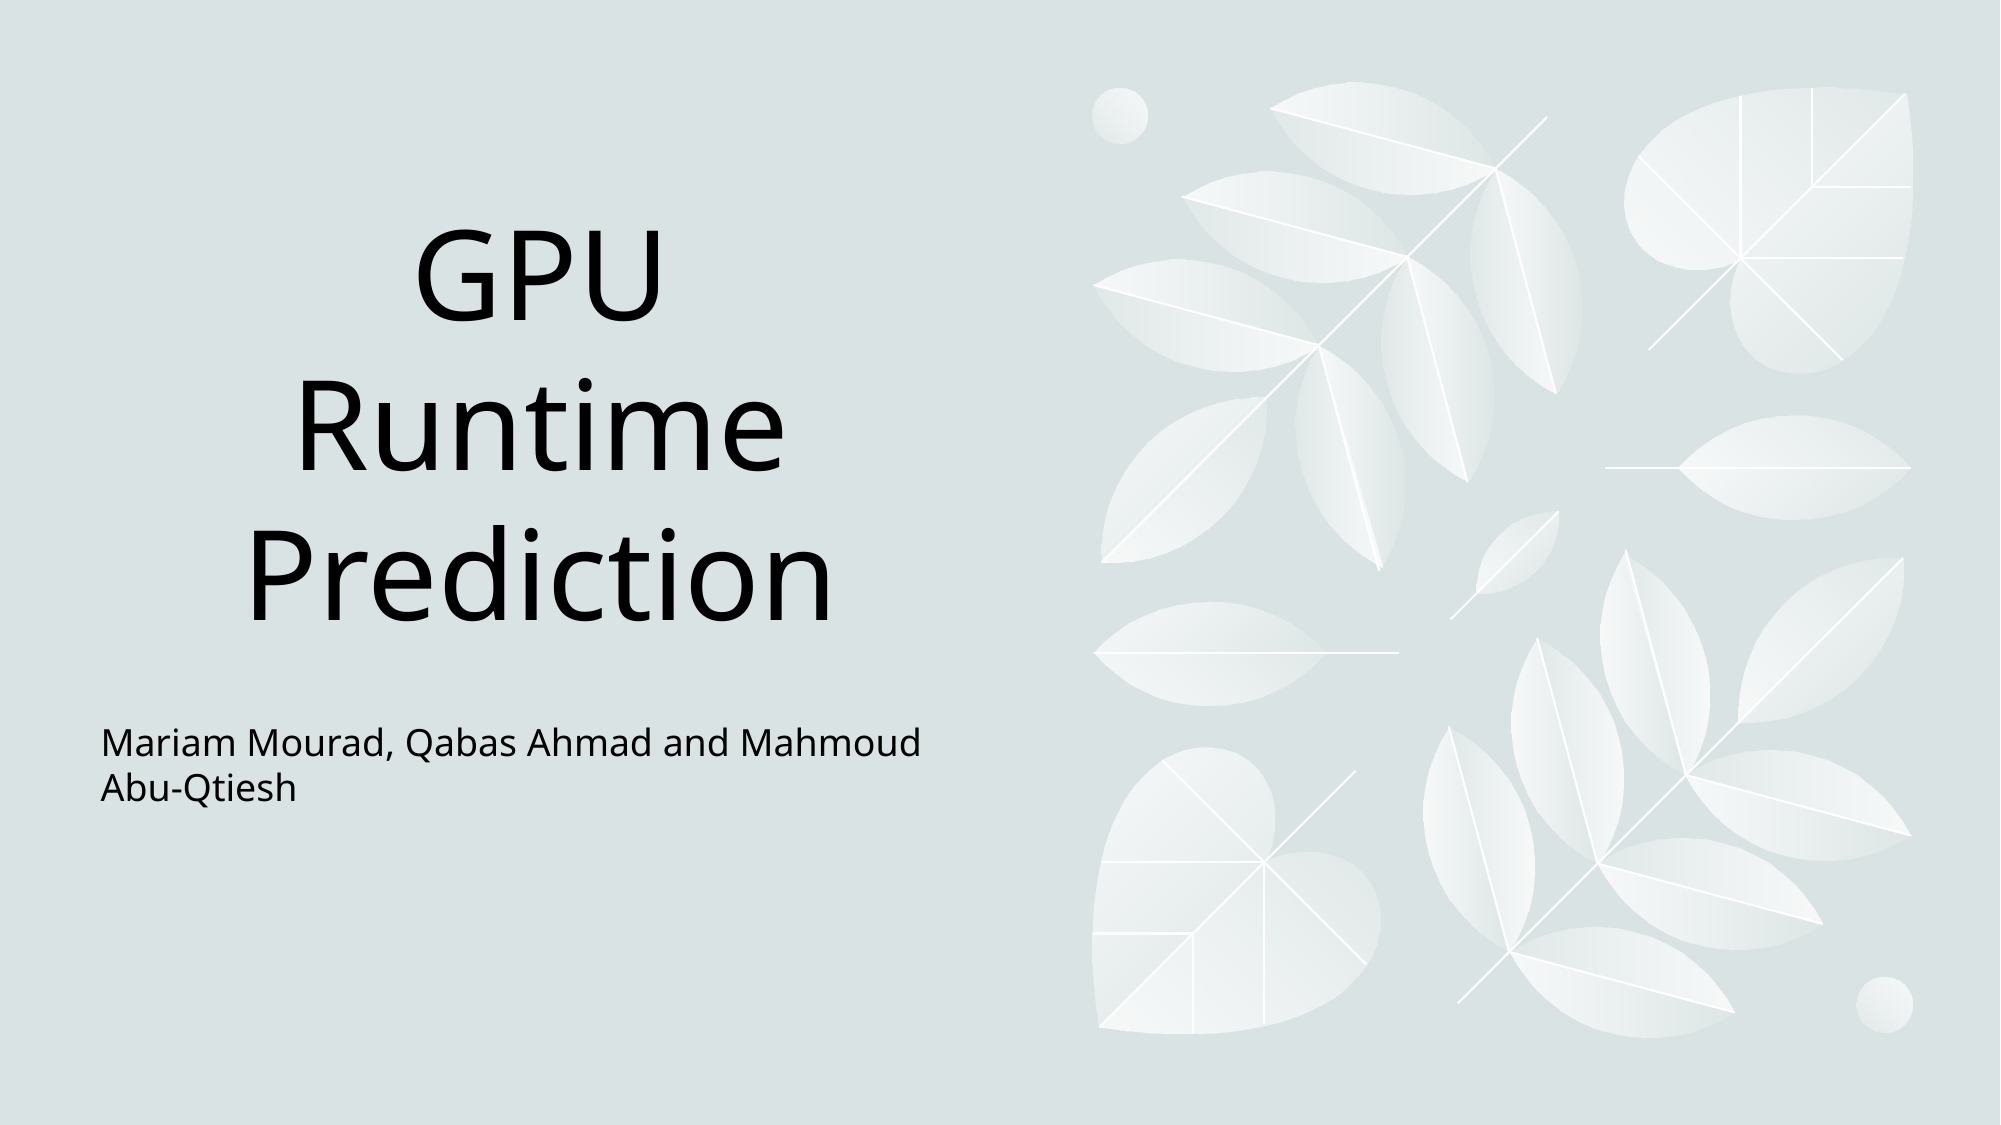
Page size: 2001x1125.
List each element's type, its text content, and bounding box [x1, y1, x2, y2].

title GPU Runtime Prediction [159, 198, 922, 643]
text_box Mariam Mourad, Qabas Ahmad and Mahmoud Abu-Qtiesh [85, 711, 1022, 817]
